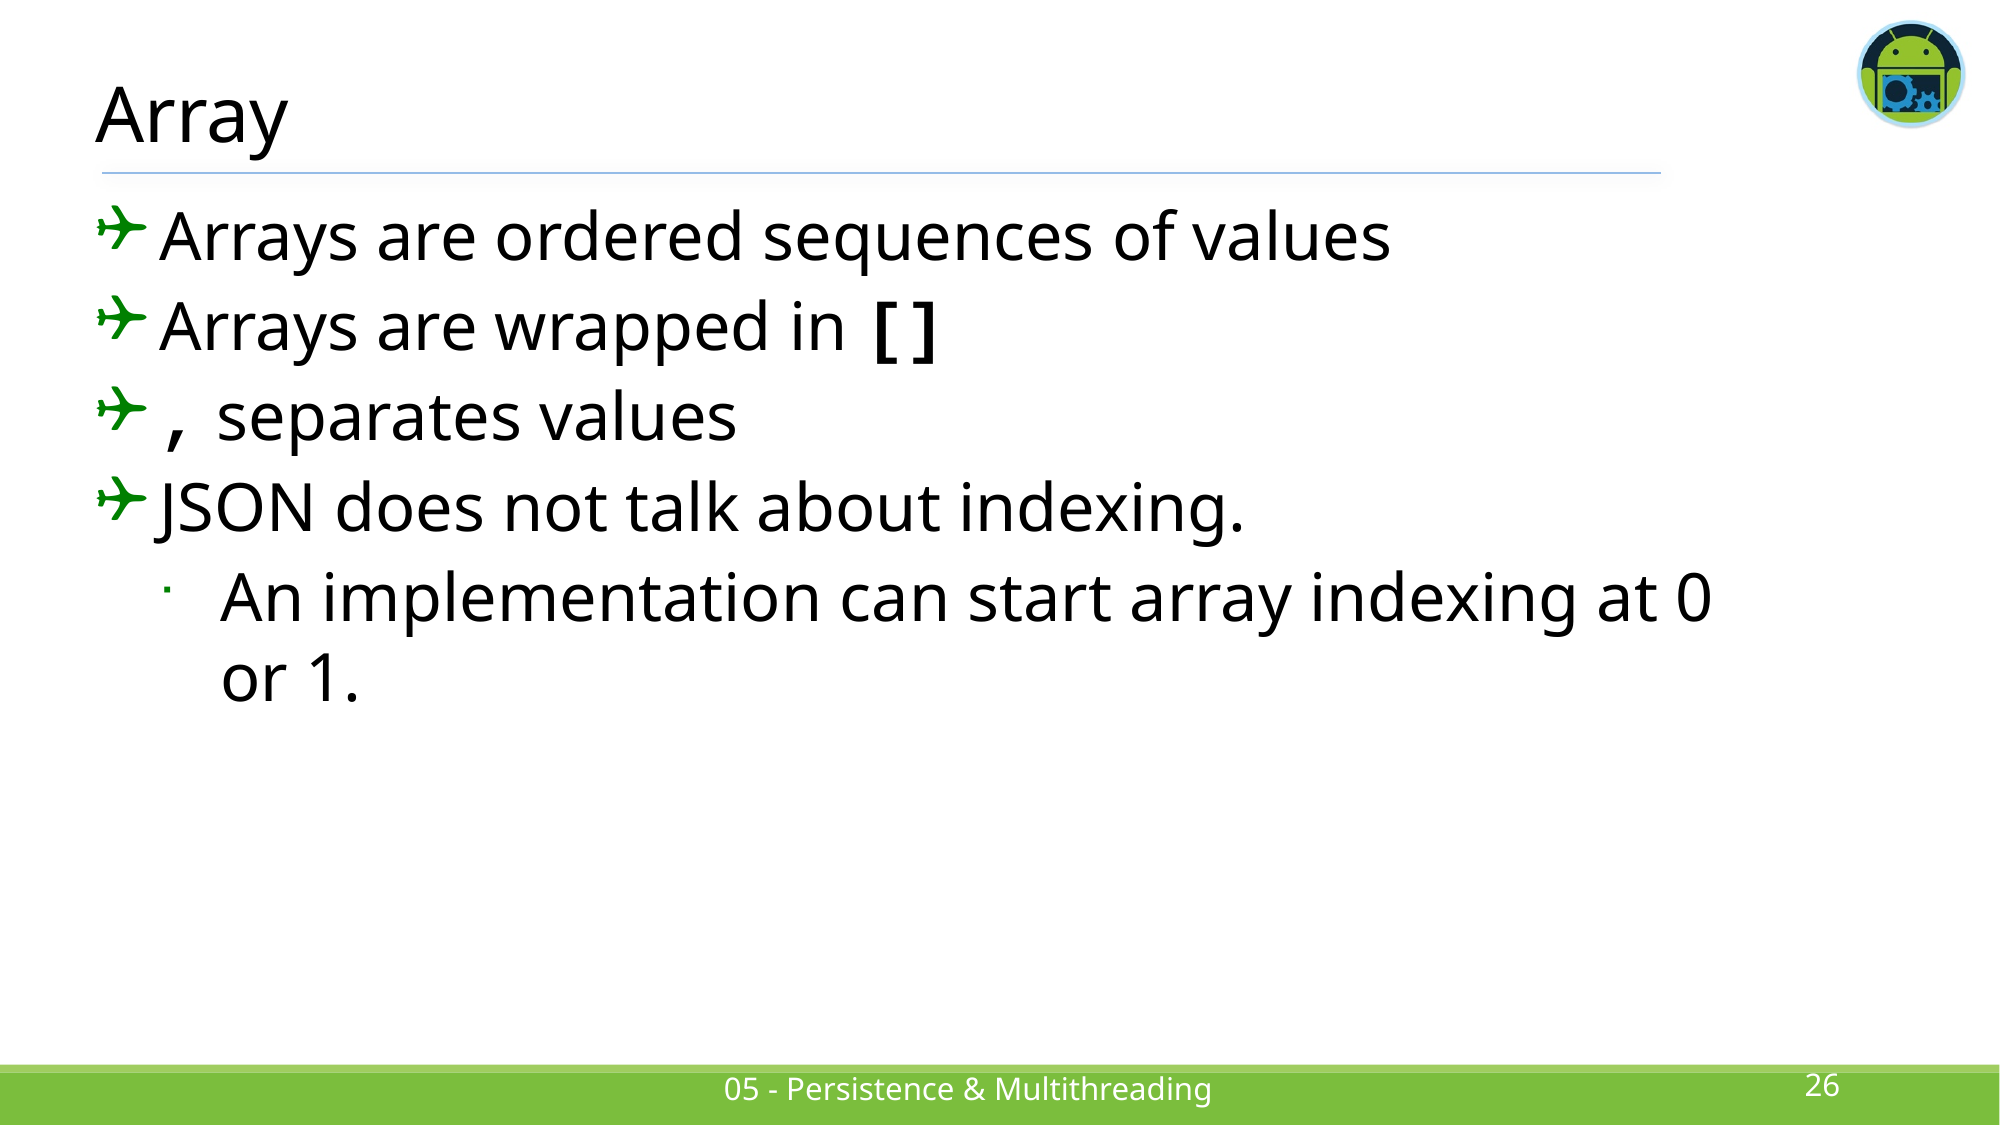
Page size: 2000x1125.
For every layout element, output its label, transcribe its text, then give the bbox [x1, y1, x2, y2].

picture [1849, 12, 1972, 134]
title Array [85, 0, 1787, 168]
list Arrays are ordered sequences of values Arrays are wrapped in [] , separates values JSON does not talk about indexing. An implementation can start array indexing at 0 or 1. [85, 183, 1787, 1125]
slide_number 26 [1432, 1060, 1851, 1118]
footer 05 - Persistence & Multithreading [702, 1065, 1235, 1119]
